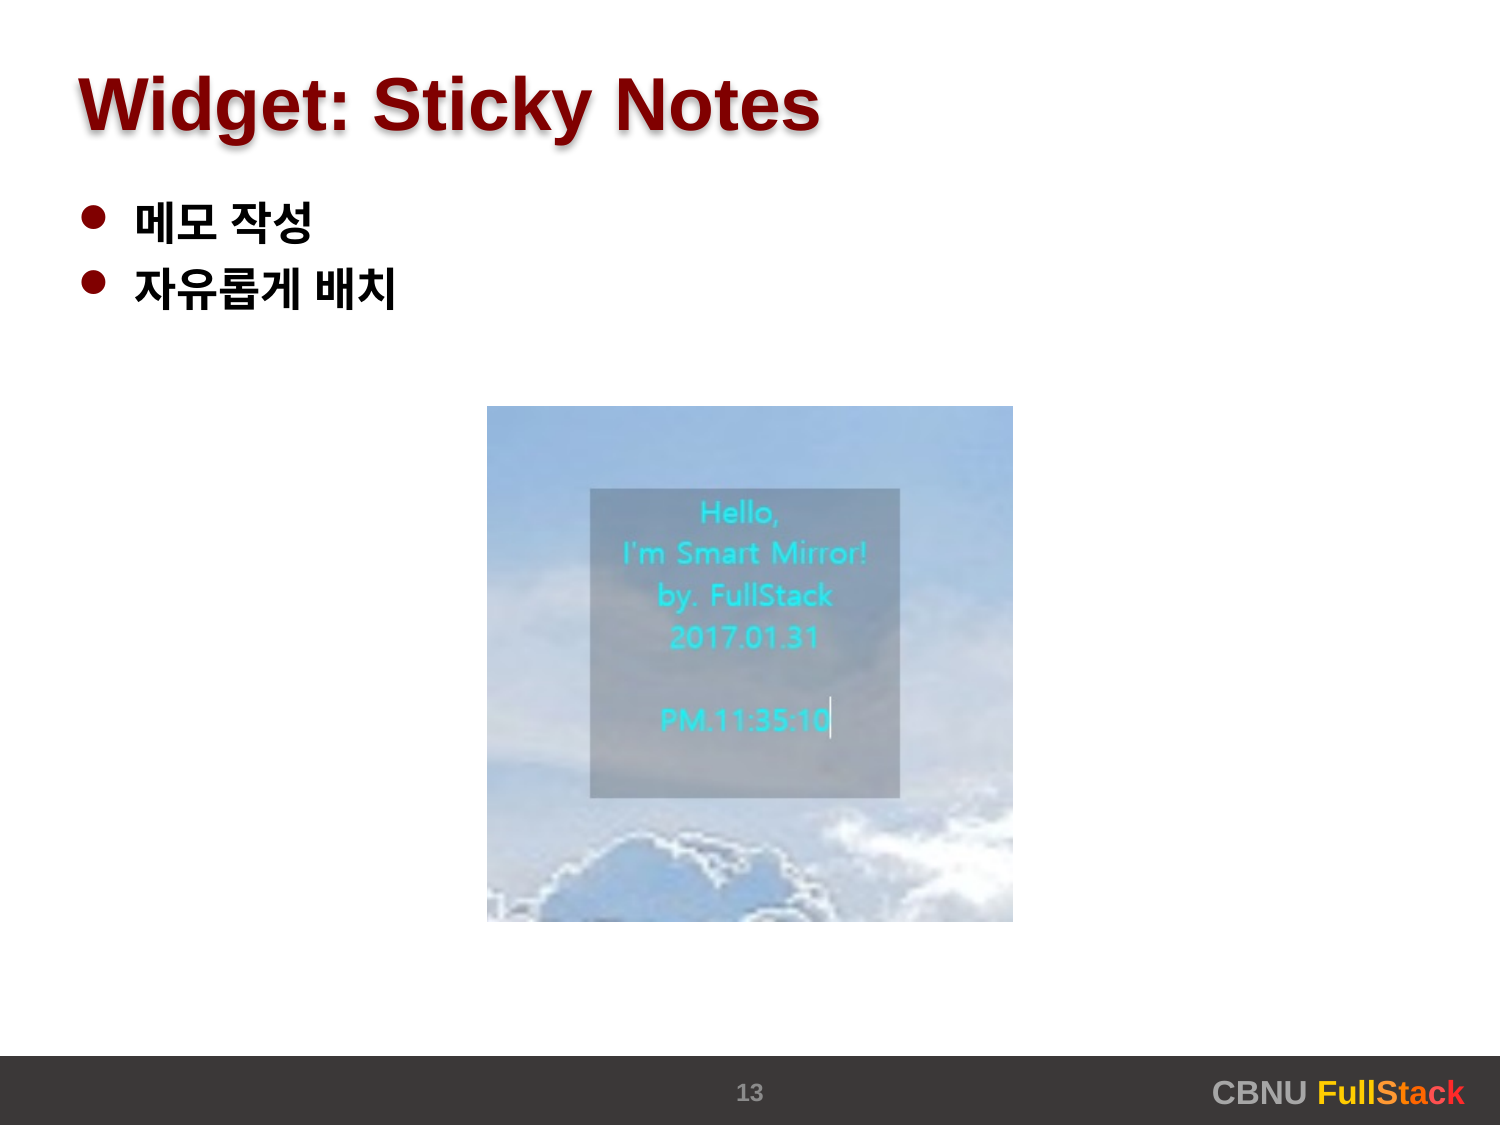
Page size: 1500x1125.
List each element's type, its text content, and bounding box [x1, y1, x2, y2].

title Widget: Sticky Notes [63, 33, 1442, 179]
list 메모 작성 자유롭게 배치 [63, 187, 1442, 999]
slide_number 13 [581, 1061, 919, 1121]
picture [487, 406, 1013, 923]
